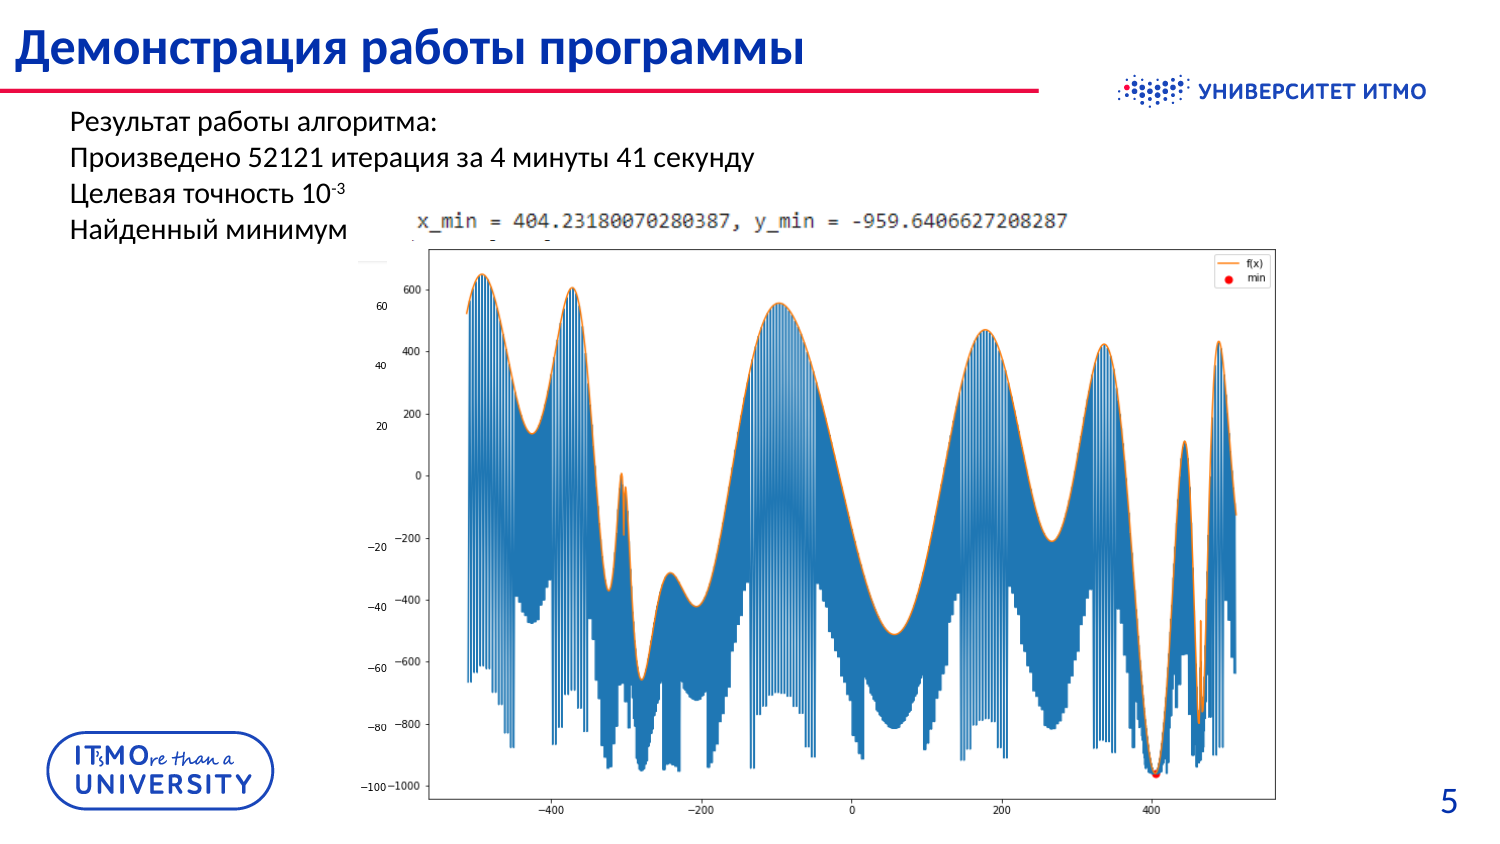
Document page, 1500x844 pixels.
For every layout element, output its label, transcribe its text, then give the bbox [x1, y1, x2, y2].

text_box Результат работы алгоритма: Произведено 52121 итерация за 4 минуты 41 секунду Целевая точность 10-3 Найденный минимум [54, 92, 1134, 254]
picture [0, 0, 1500, 844]
title Демонстрация работы программы [0, 10, 1435, 83]
